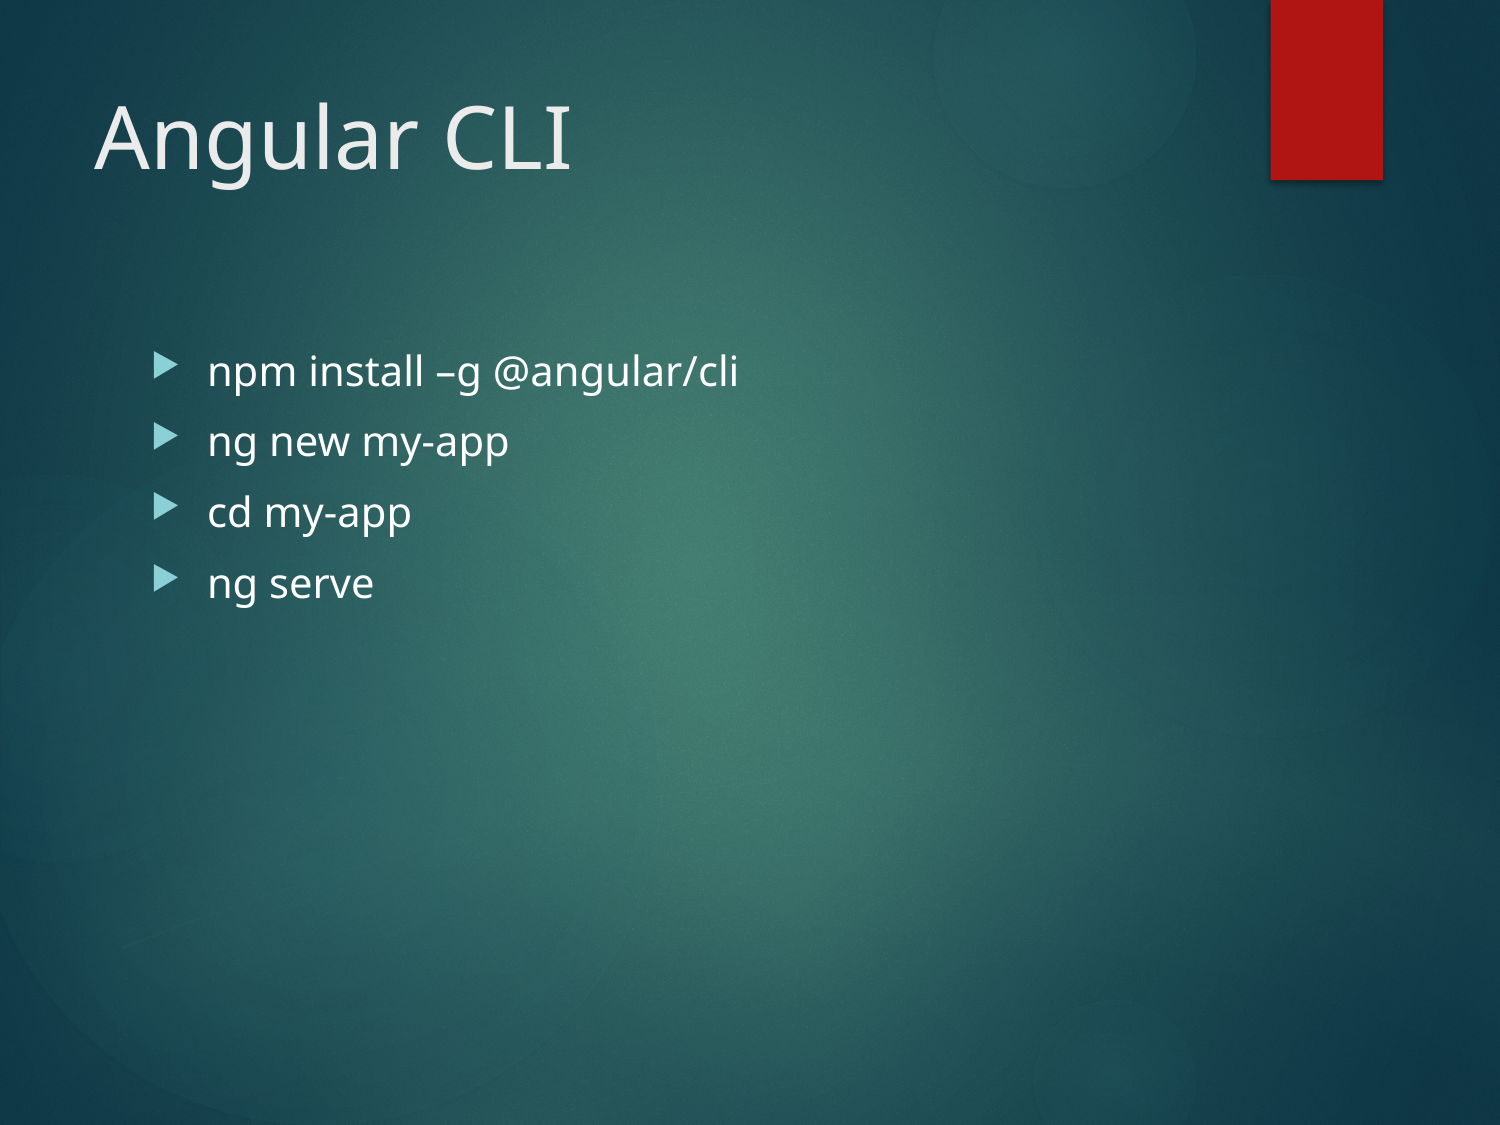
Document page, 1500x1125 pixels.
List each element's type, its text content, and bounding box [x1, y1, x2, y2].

list npm install –g @angular/cli ng new my-app cd my-app ng serve [135, 336, 1237, 1025]
title Angular CLI [79, 74, 1237, 304]
